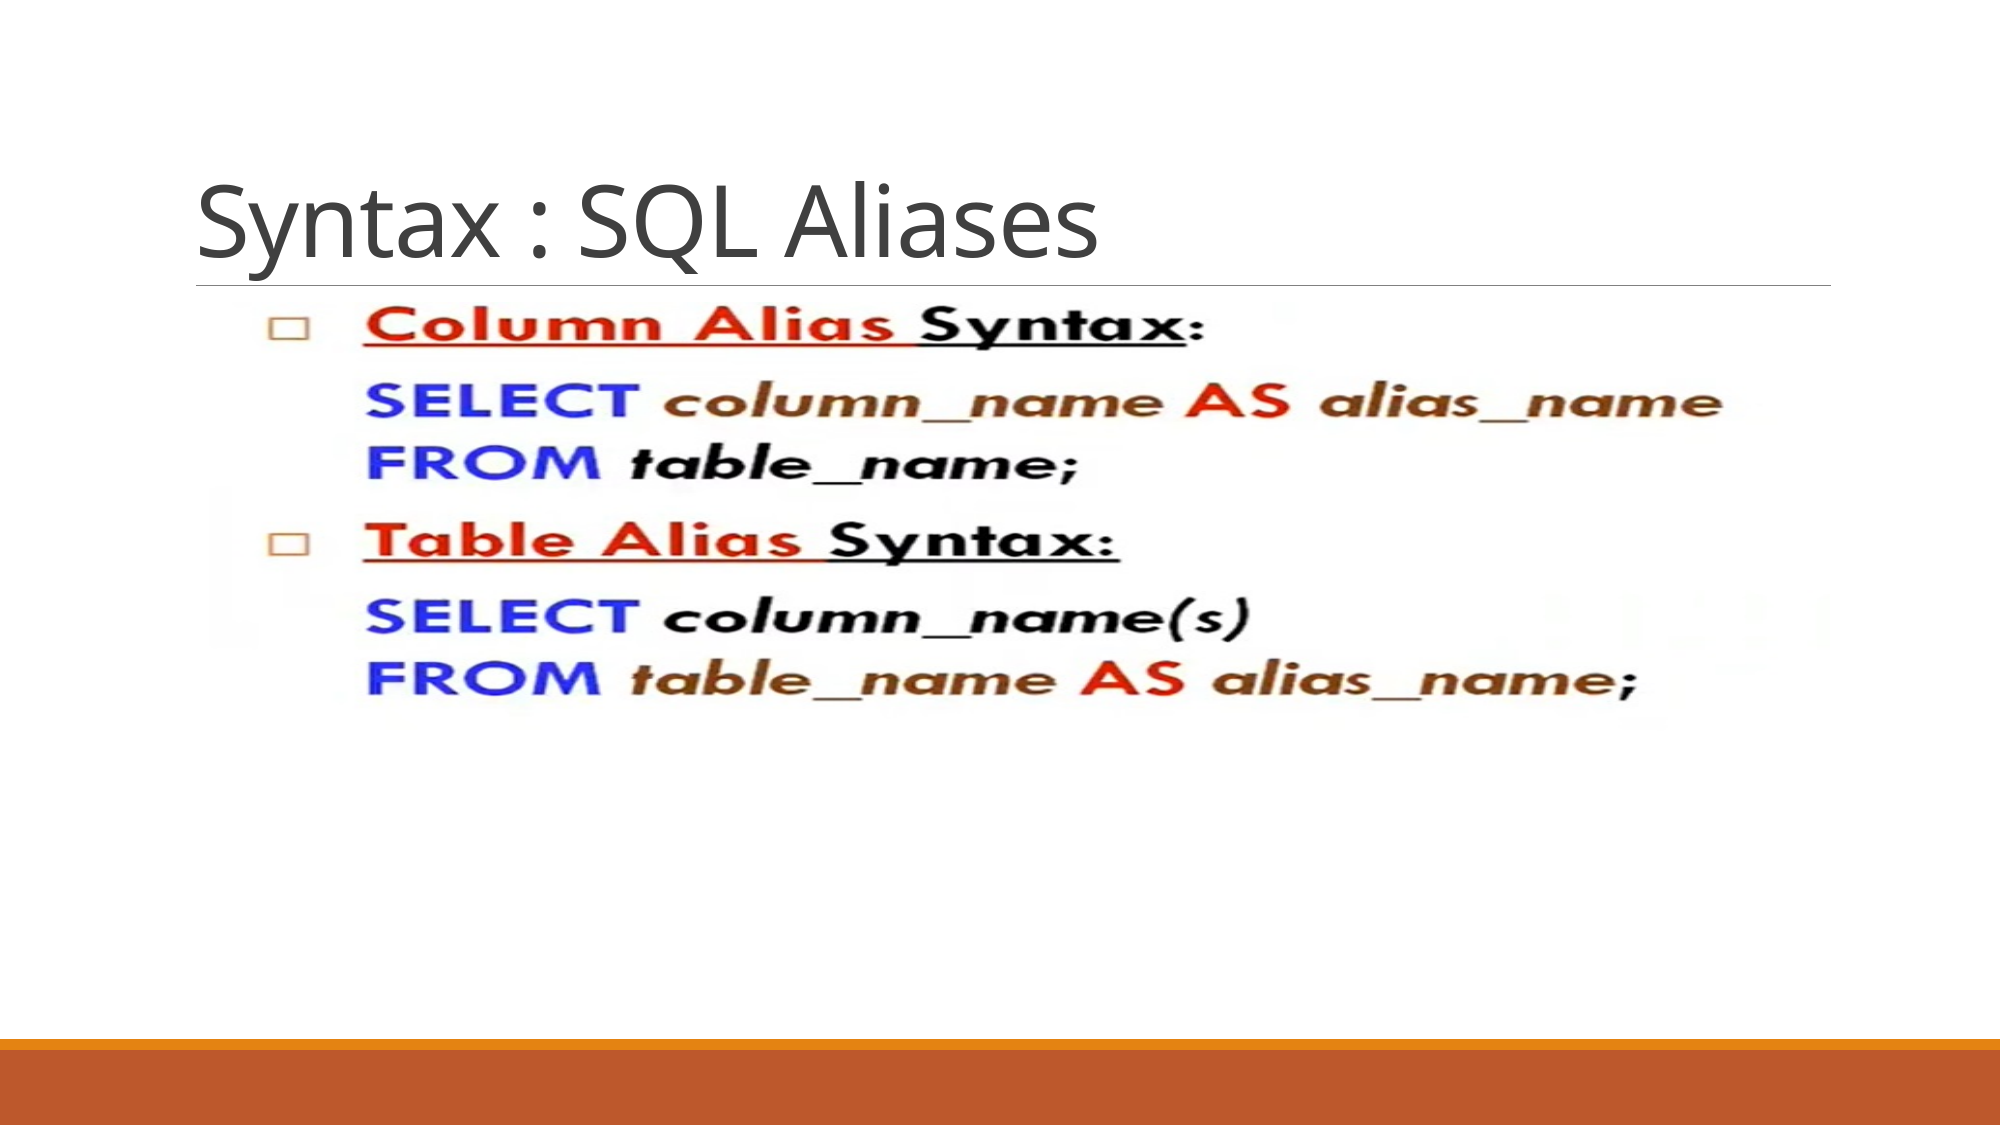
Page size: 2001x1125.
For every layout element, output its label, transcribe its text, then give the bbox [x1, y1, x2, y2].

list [200, 302, 1831, 751]
title Syntax : SQL Aliases [180, 47, 1830, 285]
